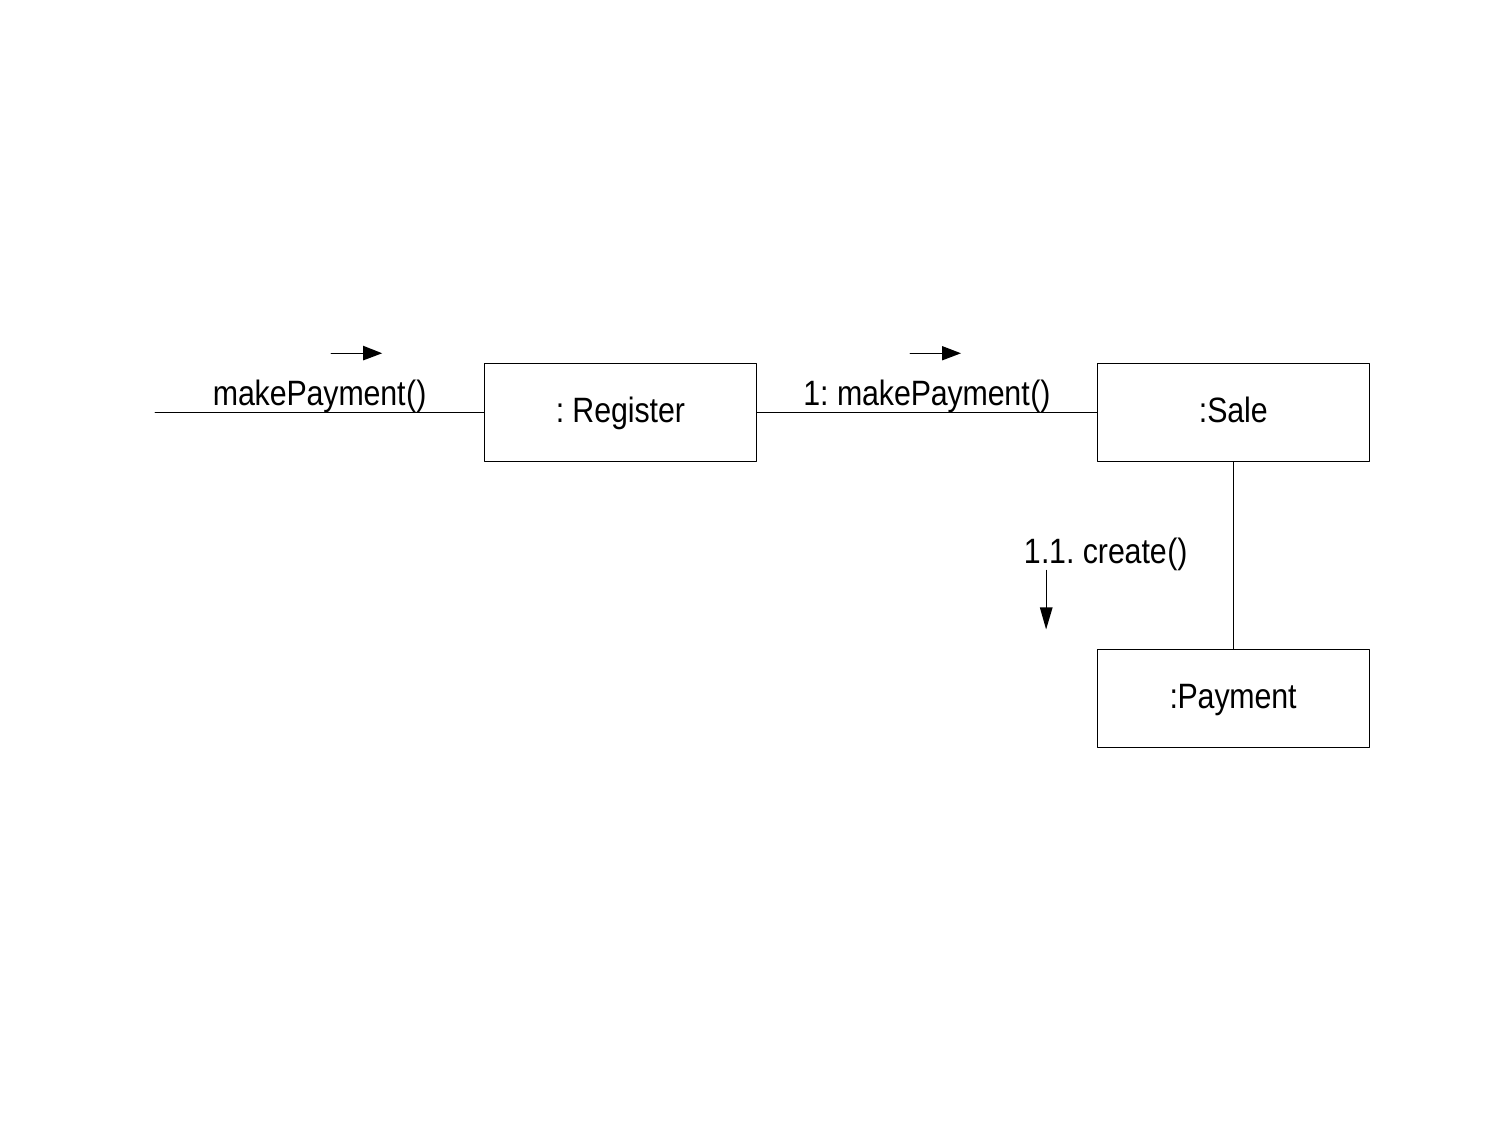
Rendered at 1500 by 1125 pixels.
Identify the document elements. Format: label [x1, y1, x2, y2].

list [149, 324, 1376, 755]
